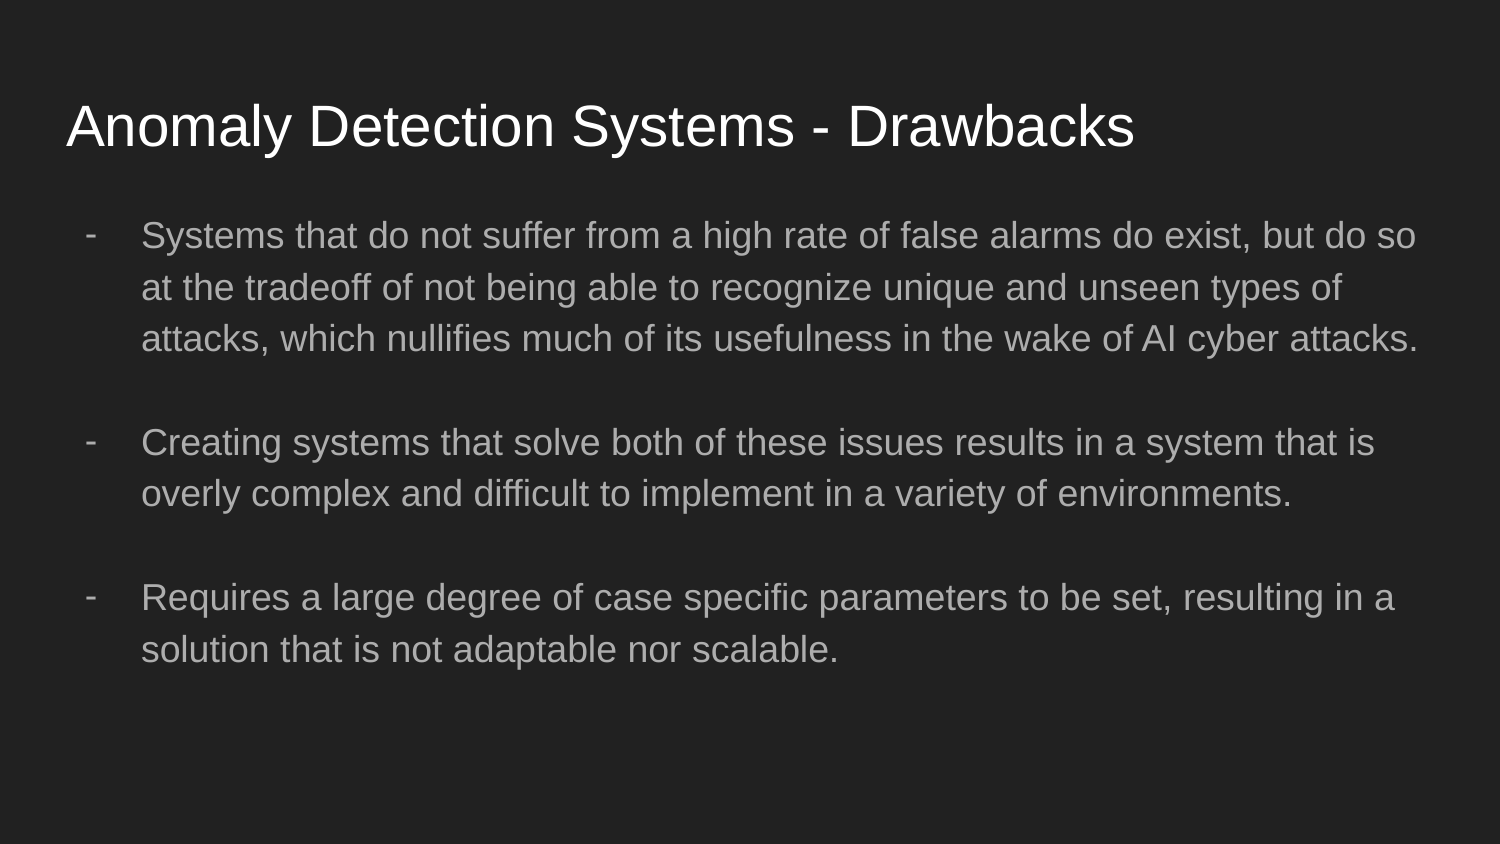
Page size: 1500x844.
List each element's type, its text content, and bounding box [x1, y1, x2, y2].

list Systems that do not suffer from a high rate of false alarms do exist, but do so at the tradeoff of not being able to recognize unique and unseen types of attacks, which nullifies much of its usefulness in the wake of AI cyber attacks. Creating systems that solve both of these issues results in a system that is overly complex and difficult to implement in a variety of environments. Requires a large degree of case specific parameters to be set, resulting in a solution that is not adaptable nor scalable. [51, 189, 1449, 750]
title Anomaly Detection Systems - Drawbacks [51, 72, 1449, 167]
